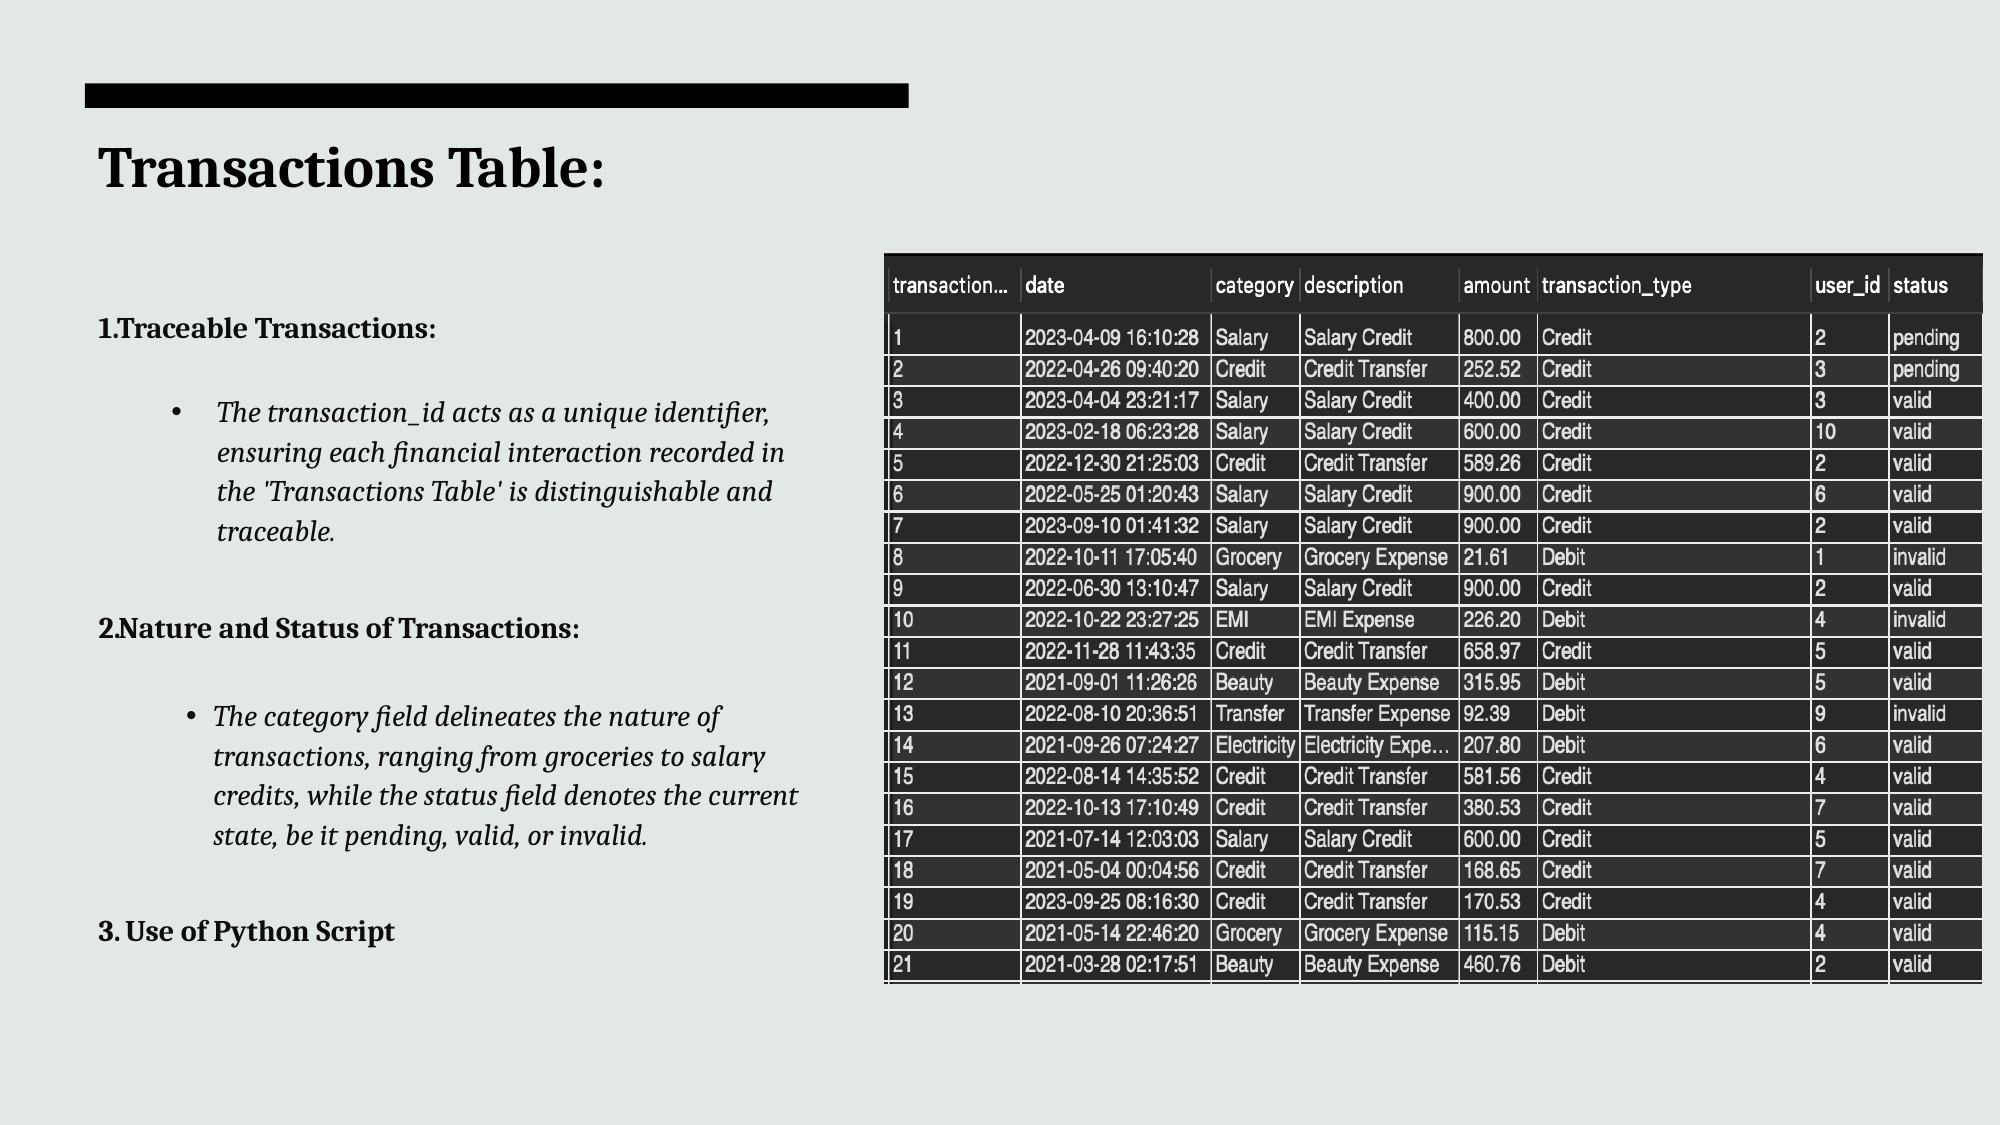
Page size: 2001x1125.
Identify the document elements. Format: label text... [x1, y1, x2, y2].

list Traceable Transactions: The transaction_id acts as a unique identifier, ensuring each financial interaction recorded in the 'Transactions Table' is distinguishable and traceable. Nature and Status of Transactions: The category field delineates the nature of transactions, ranging from groceries to salary credits, while the status field denotes the current state, be it pending, valid, or invalid. Use of Python Script [83, 297, 821, 1085]
title Transactions Table: [83, 121, 975, 197]
picture [884, 253, 1983, 984]
